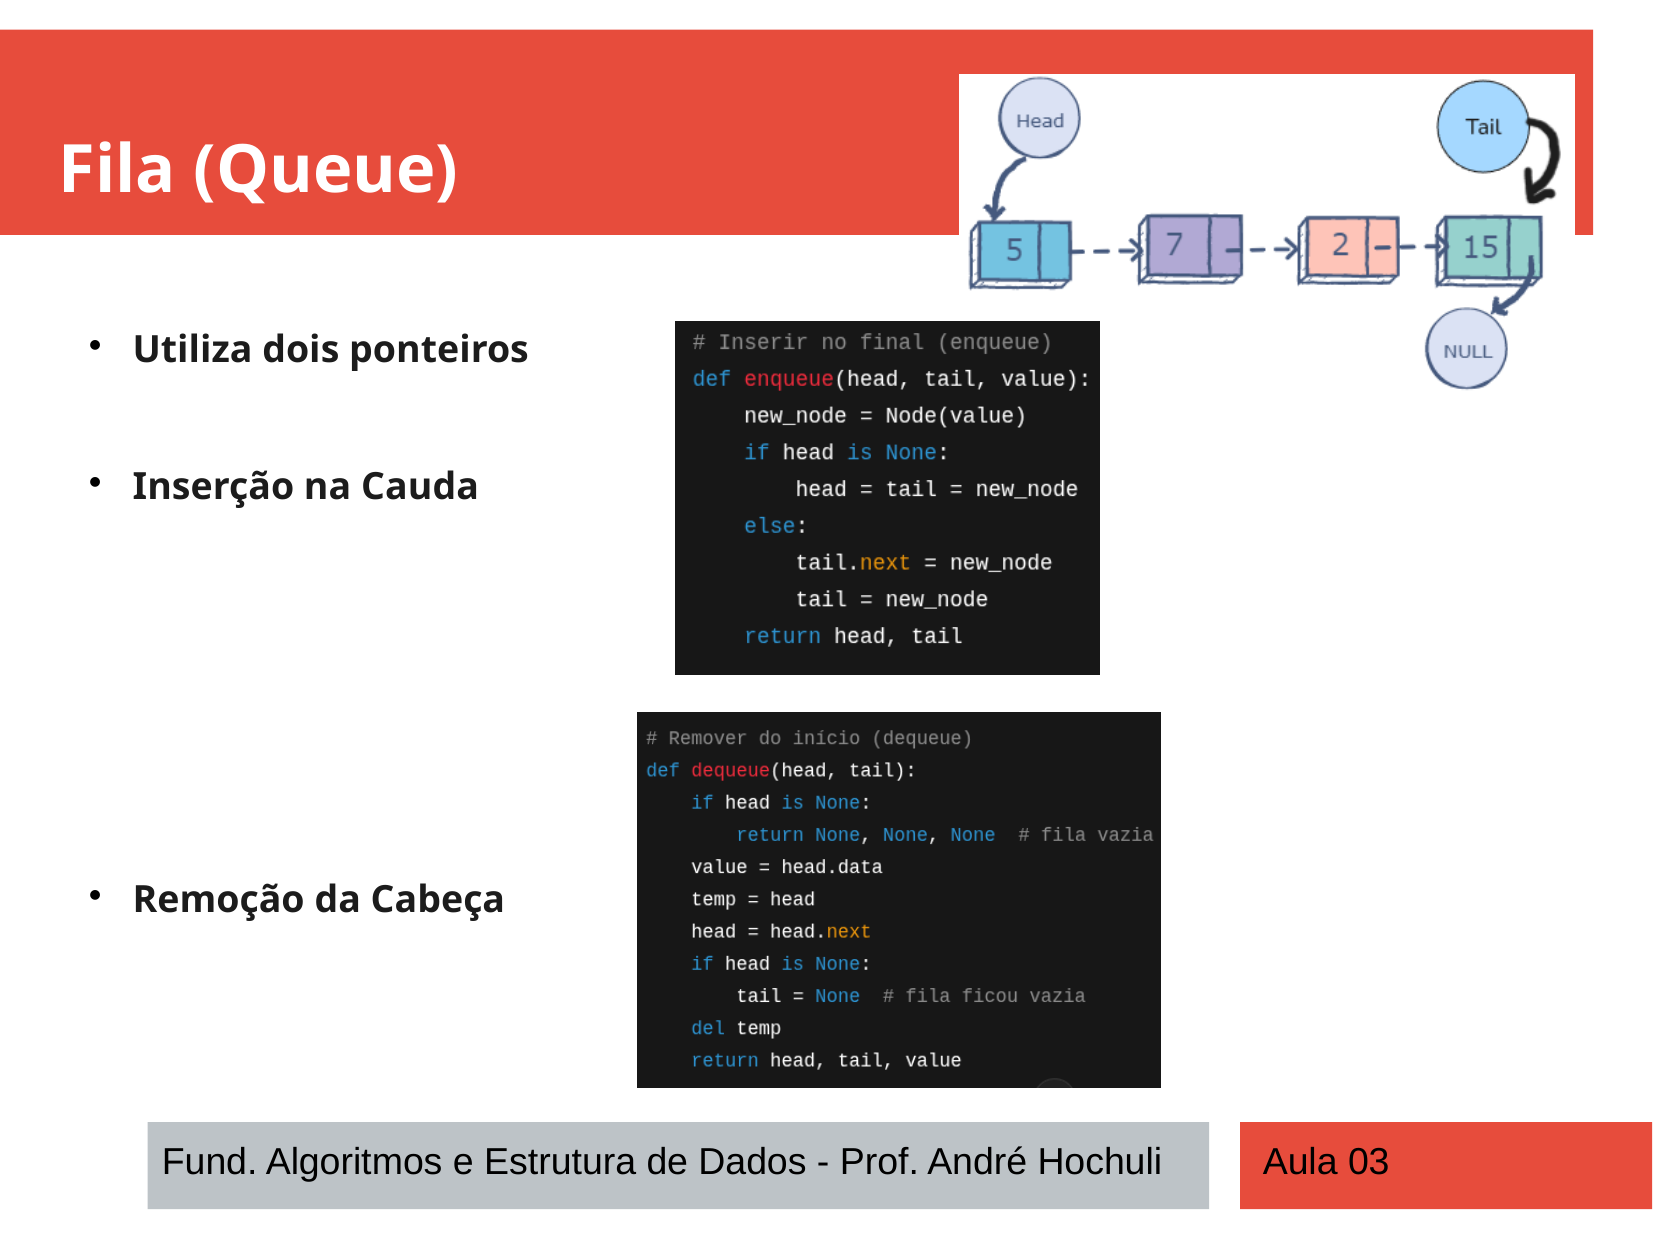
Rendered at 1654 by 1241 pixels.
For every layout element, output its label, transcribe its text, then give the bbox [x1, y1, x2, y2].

text_box Fund. Algoritmos e Estrutura de Dados - Prof. André Hochuli [147, 1129, 1204, 1189]
text_box Fila (Queue) [59, 59, 1594, 206]
picture [674, 74, 1576, 676]
text_box Aula 03 [1248, 1129, 1622, 1189]
text_box Utiliza dois ponteiros Inserção na Cauda Remoção da Cabeça [59, 324, 1564, 1092]
picture [637, 712, 1161, 1088]
